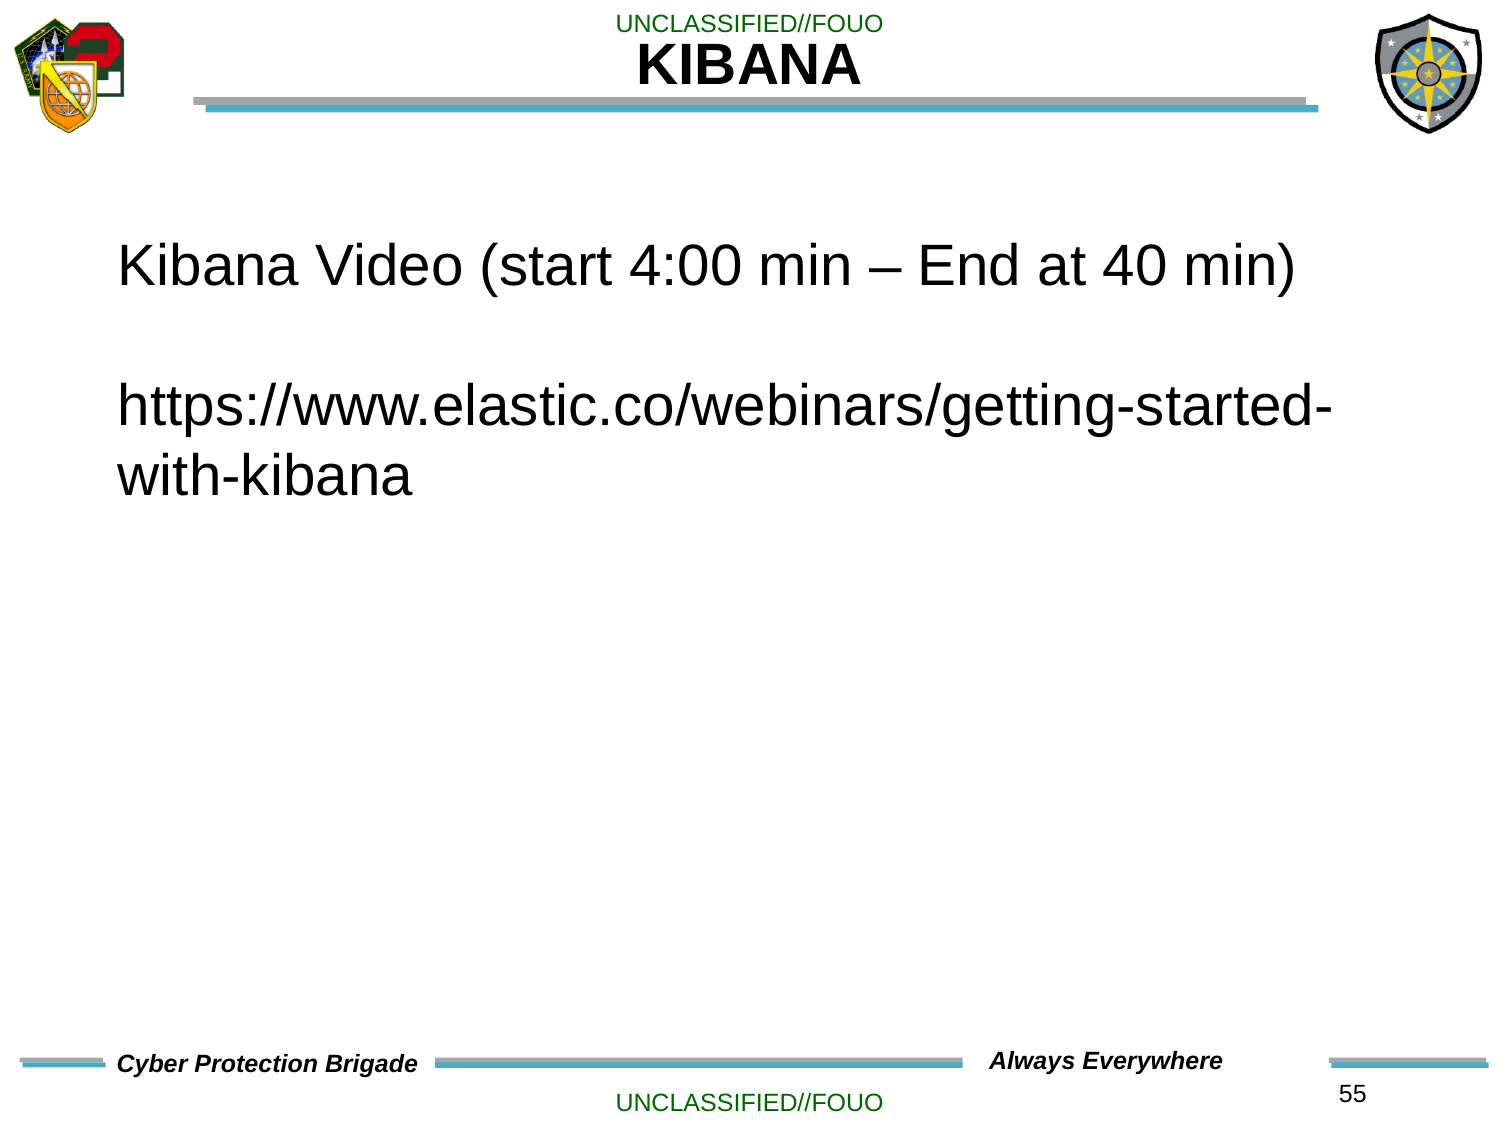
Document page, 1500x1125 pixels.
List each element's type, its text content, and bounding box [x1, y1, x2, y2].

picture [7, 13, 128, 134]
title KIBANA [103, 18, 1397, 125]
picture [1375, 13, 1482, 134]
text_box Kibana Video (start 4:00 min – End at 40 min) https://www.elastic.co/webinars/getting-started-with-kibana [103, 219, 1380, 585]
